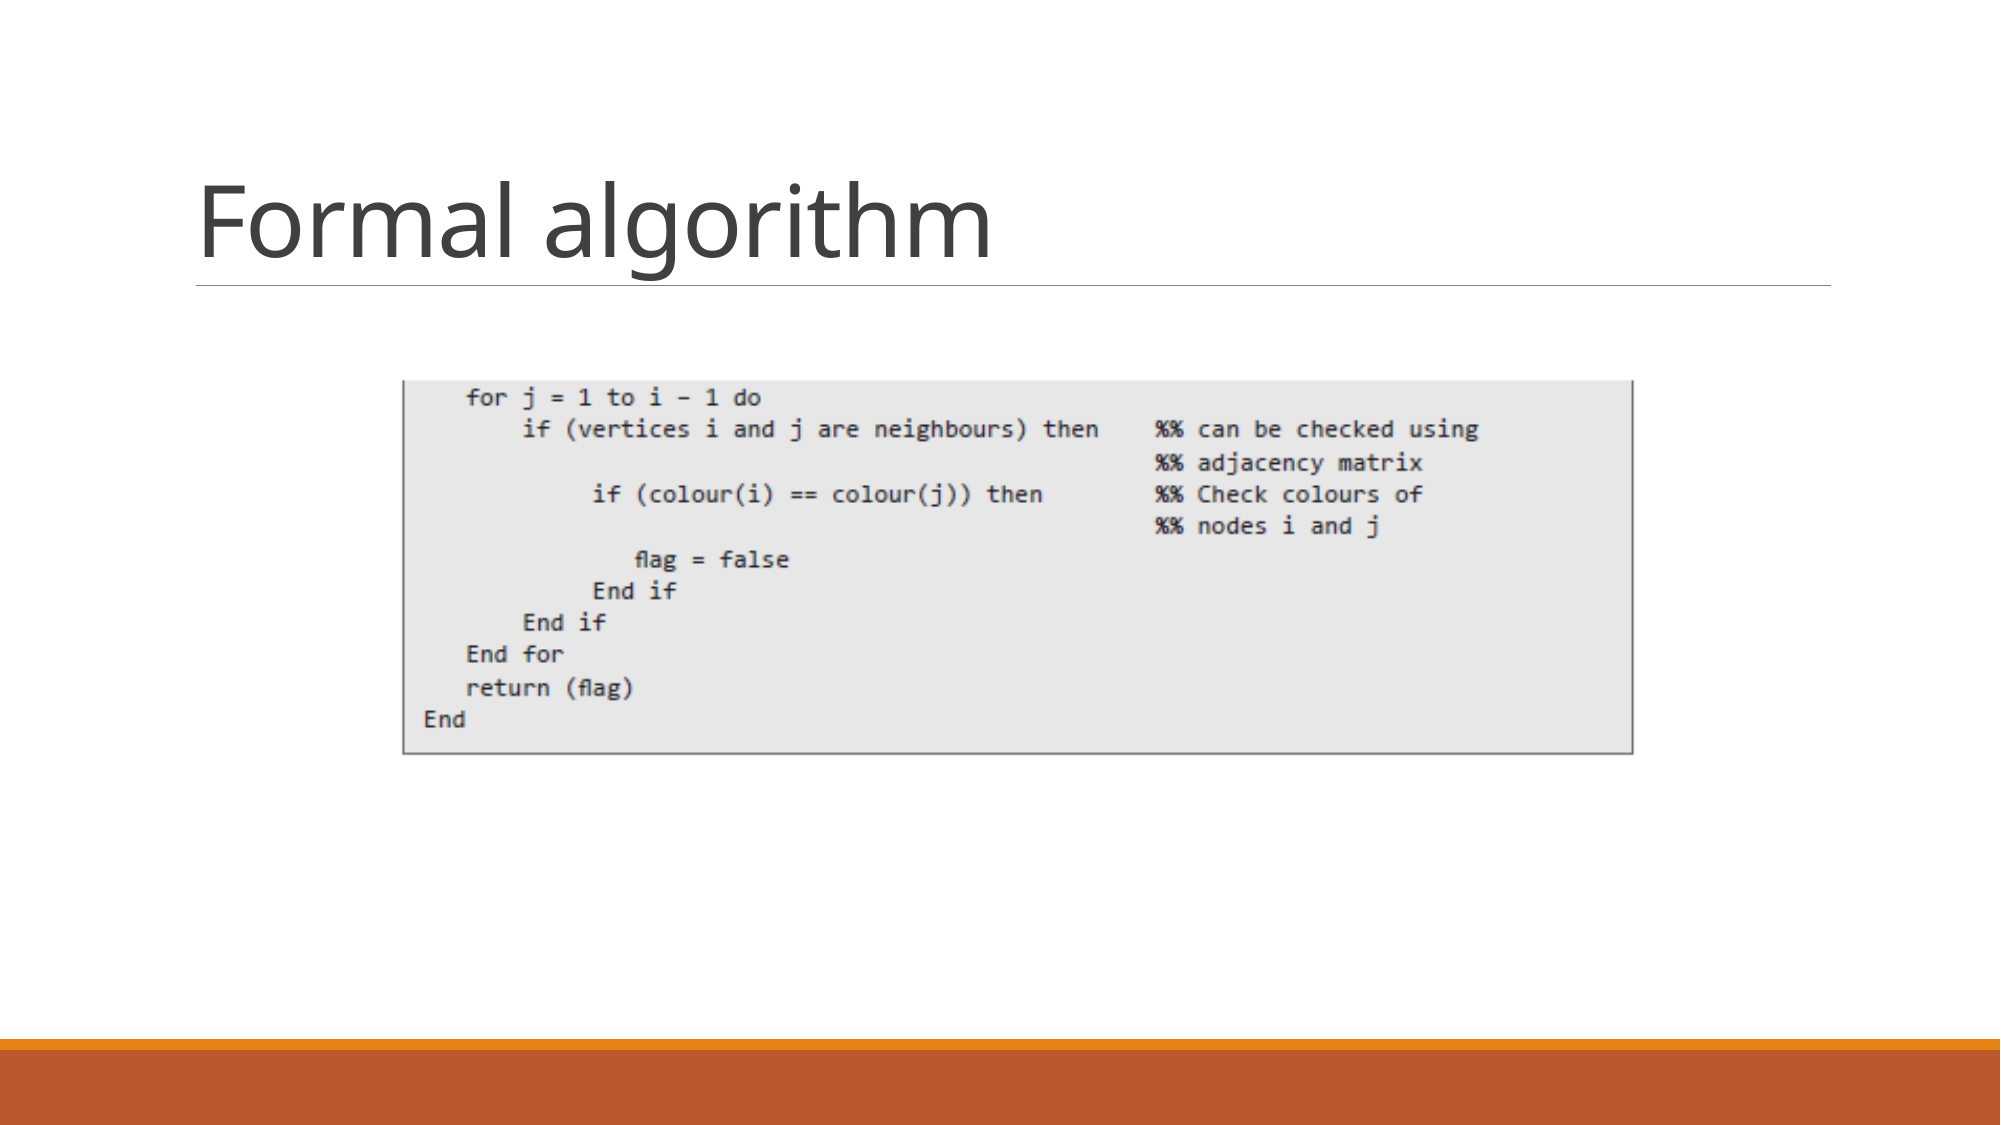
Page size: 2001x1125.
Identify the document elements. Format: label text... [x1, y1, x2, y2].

title Formal algorithm [180, 47, 1830, 285]
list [338, 343, 1672, 766]
